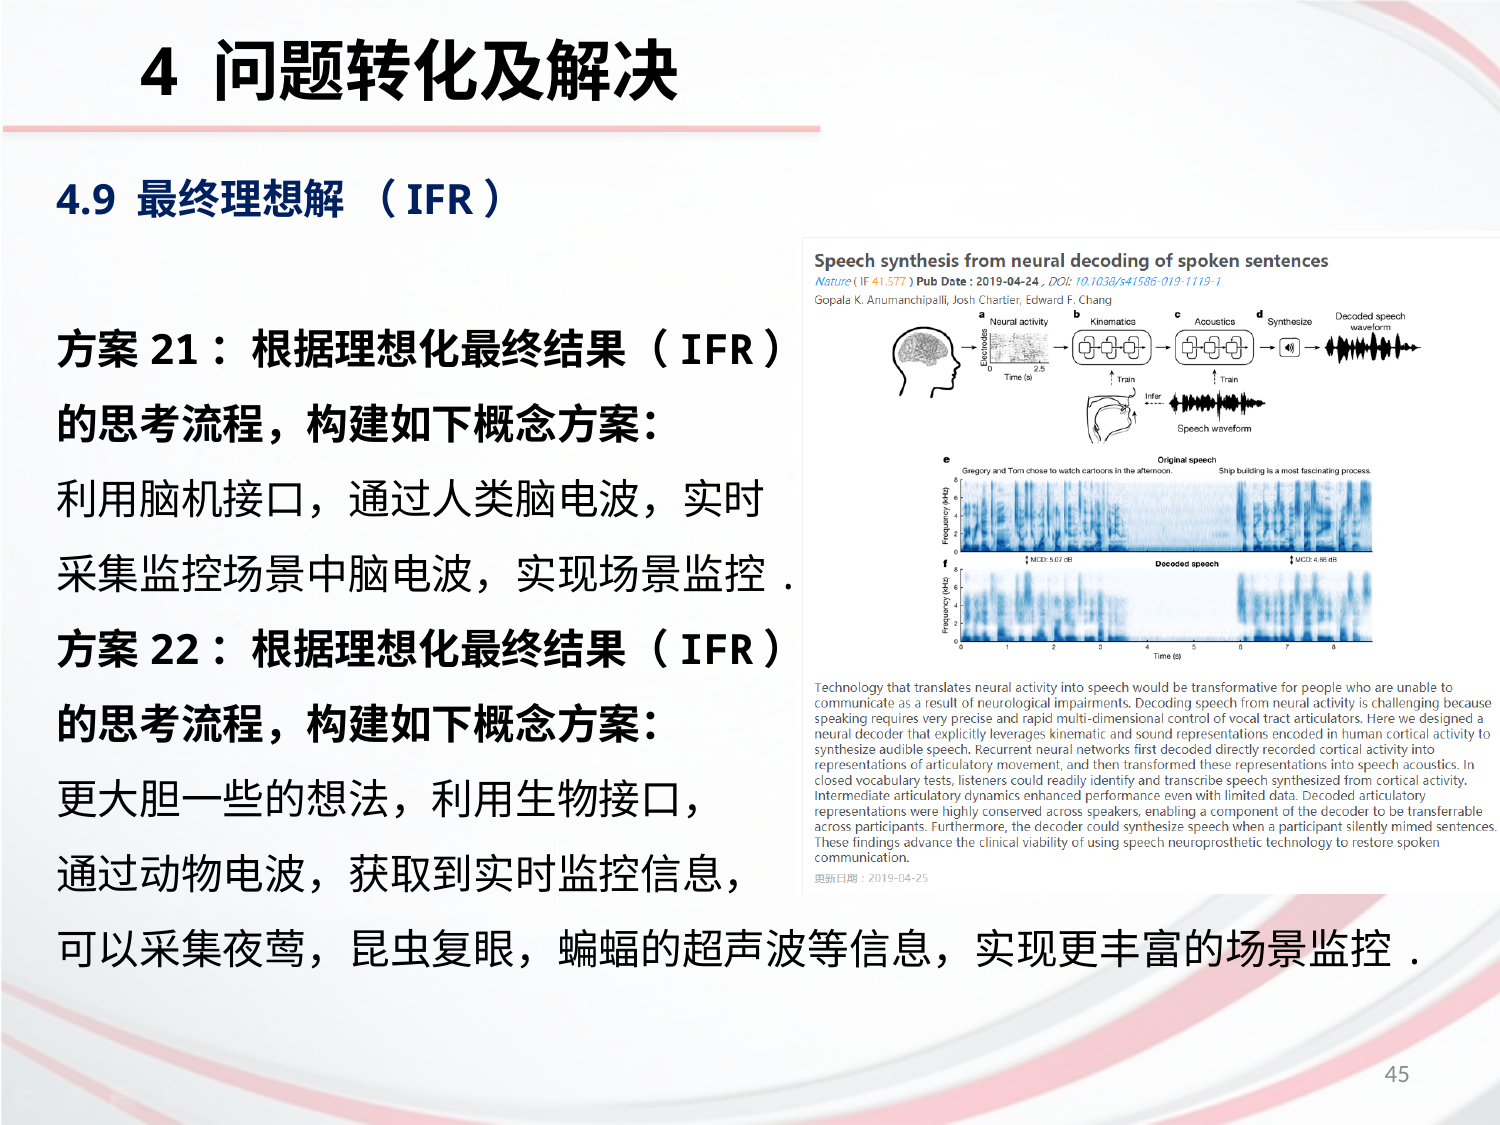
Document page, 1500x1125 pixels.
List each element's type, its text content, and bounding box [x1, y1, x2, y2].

text_box 4 问题转化及解决 [17, 39, 805, 100]
picture [795, 231, 1500, 894]
text_box 4.9 最终理想解 （IFR） 方案21：根据理想化最终结果（IFR） 的思考流程，构建如下概念方案： 利用脑机接口，通过人类脑电波，实时 采集监控场景中脑电波，实现场景监控. 方案22：根据理想化最终结果（IFR） 的思考流程，构建如下概念方案： 更大胆一些的想法，利用生物接口， 通过动物电波，获取到实时监控信息， 可以采集夜莺，昆虫复眼，蝙蝠的超声波等信息，实现更丰富的场景监控. [59, 158, 1442, 1114]
slide_number 45 [1074, 1042, 1425, 1103]
